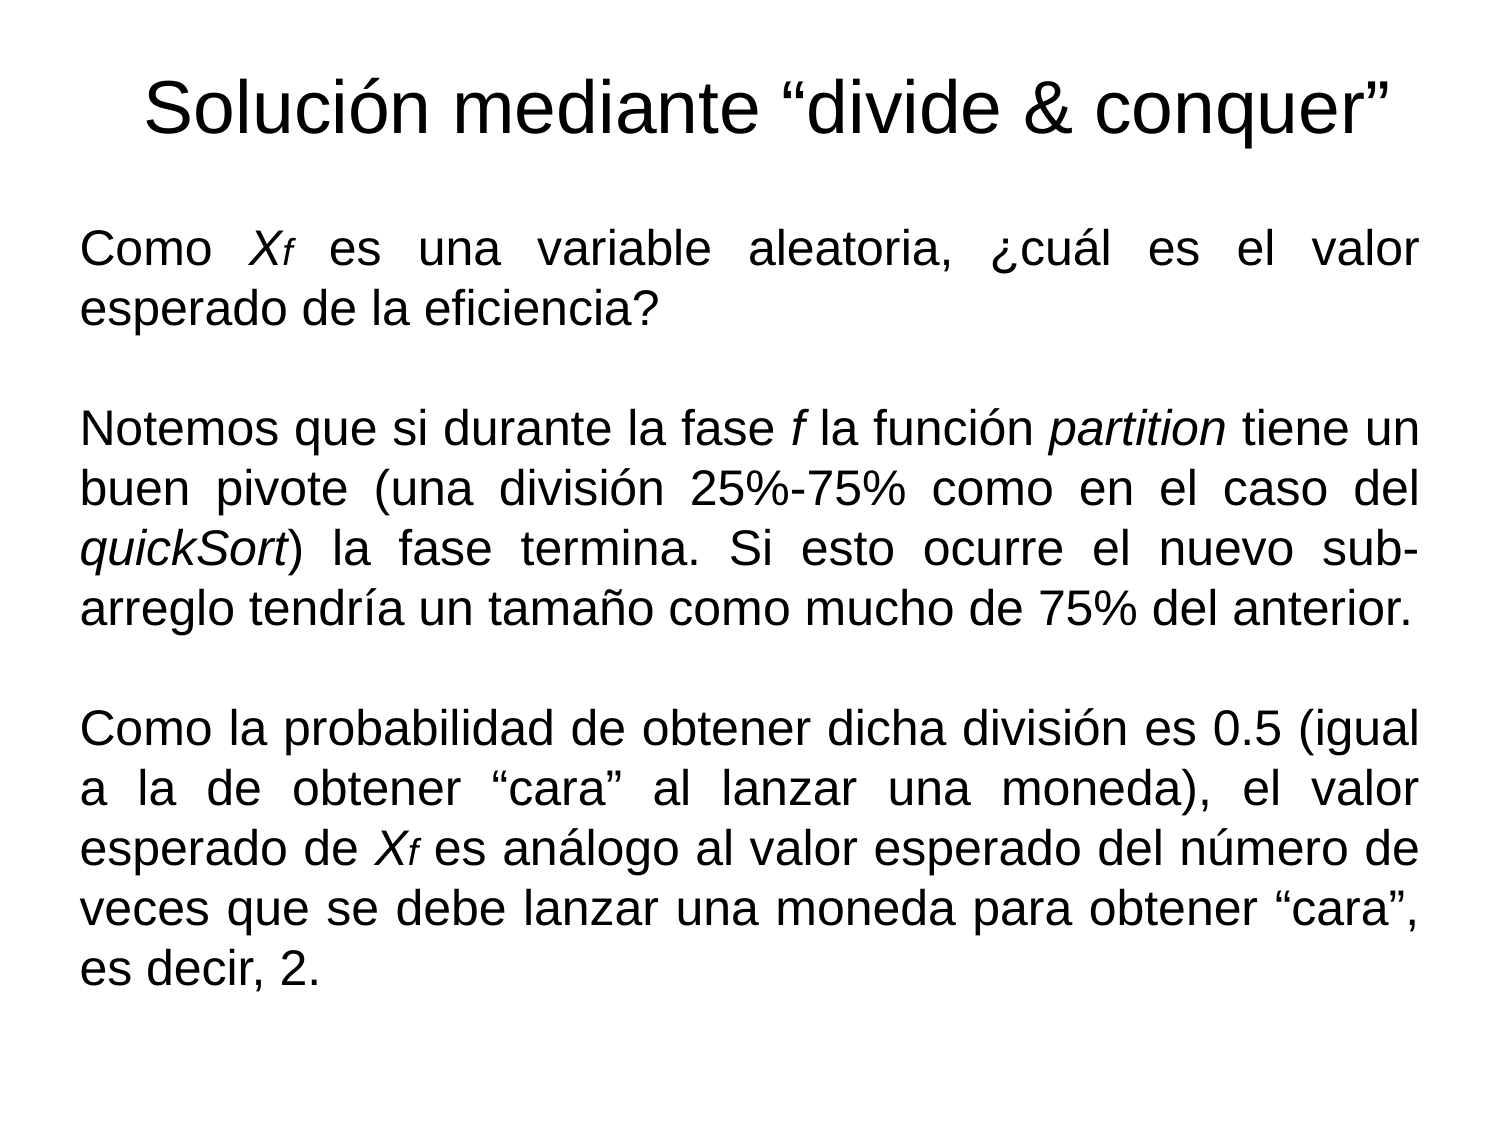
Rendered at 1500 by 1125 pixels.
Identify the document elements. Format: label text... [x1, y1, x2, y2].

text_box Solución mediante “divide & conquer” [123, 30, 1412, 157]
text_box Como Xf es una variable aleatoria, ¿cuál es el valor esperado de la eficiencia? Notemos que si durante la fase f la función partition tiene un buen pivote (una división 25%-75% como en el caso del quickSort) la fase termina. Si esto ocurre el nuevo sub-arreglo tendría un tamaño como mucho de 75% del anterior. Como la probabilidad de obtener dicha división es 0.5 (igual a la de obtener “cara” al lanzar una moneda), el valor esperado de Xf es análogo al valor esperado del número de veces que se debe lanzar una moneda para obtener “cara”, es decir, 2. [64, 208, 1436, 1035]
